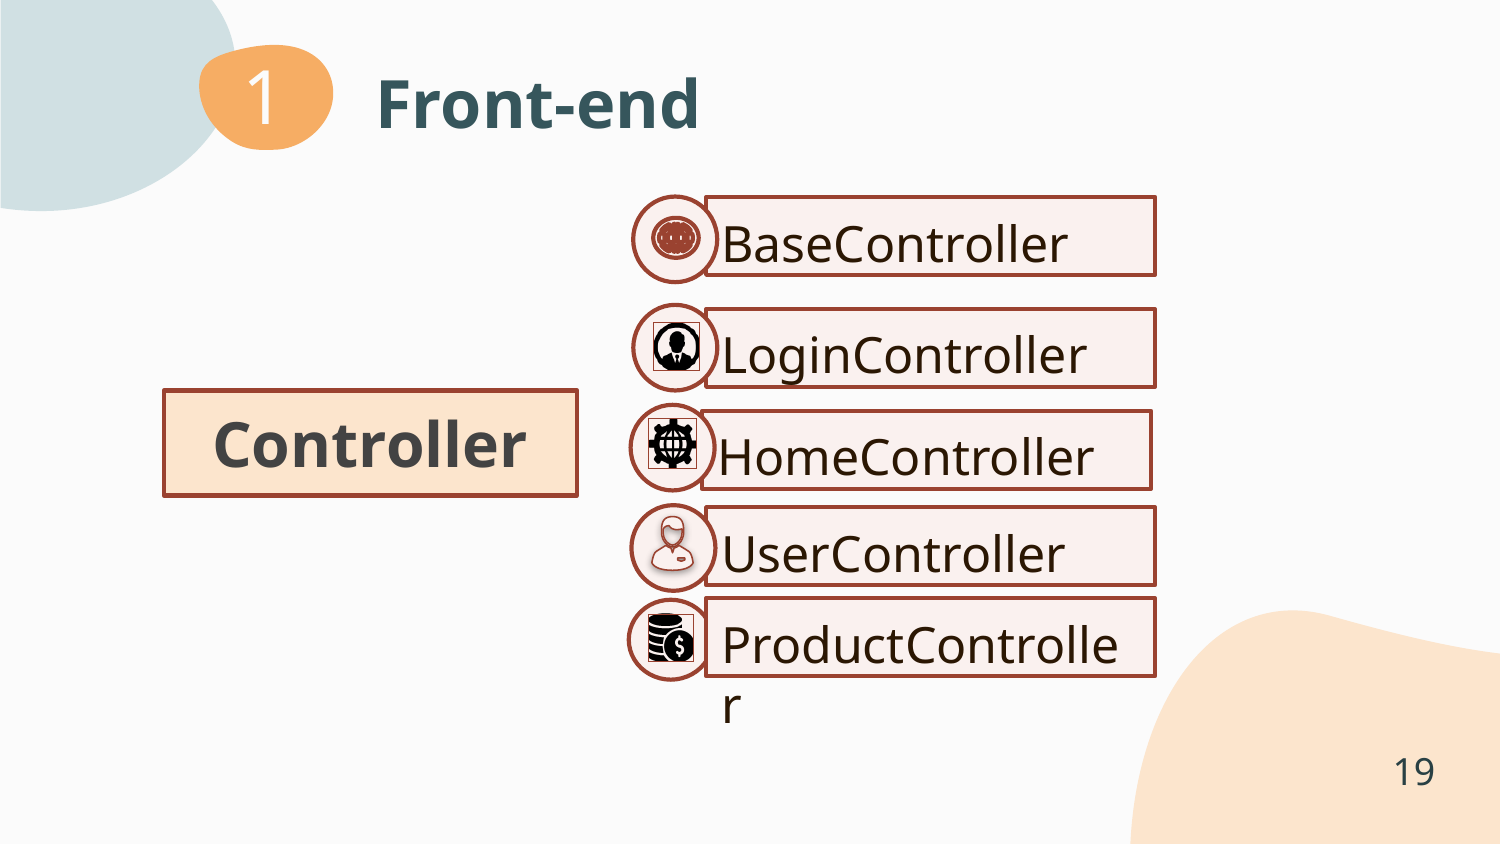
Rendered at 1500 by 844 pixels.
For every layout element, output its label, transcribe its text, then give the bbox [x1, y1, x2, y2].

text_box [628, 402, 717, 493]
text_box [631, 302, 720, 393]
text_box ProductController [704, 596, 1157, 678]
picture [653, 321, 701, 371]
text_box [626, 597, 704, 682]
text_box [651, 215, 701, 260]
text_box UserController [704, 505, 1157, 587]
text_box LoginController [704, 307, 1157, 389]
text_box [629, 503, 718, 593]
text_box HomeController [700, 409, 1153, 491]
text_box [631, 194, 720, 285]
picture [647, 418, 697, 469]
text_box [651, 516, 694, 571]
text_box 19 [1377, 740, 1451, 801]
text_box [192, 41, 875, 151]
text_box Controller [162, 388, 579, 498]
text_box BaseController [704, 195, 1157, 277]
picture [648, 613, 695, 662]
